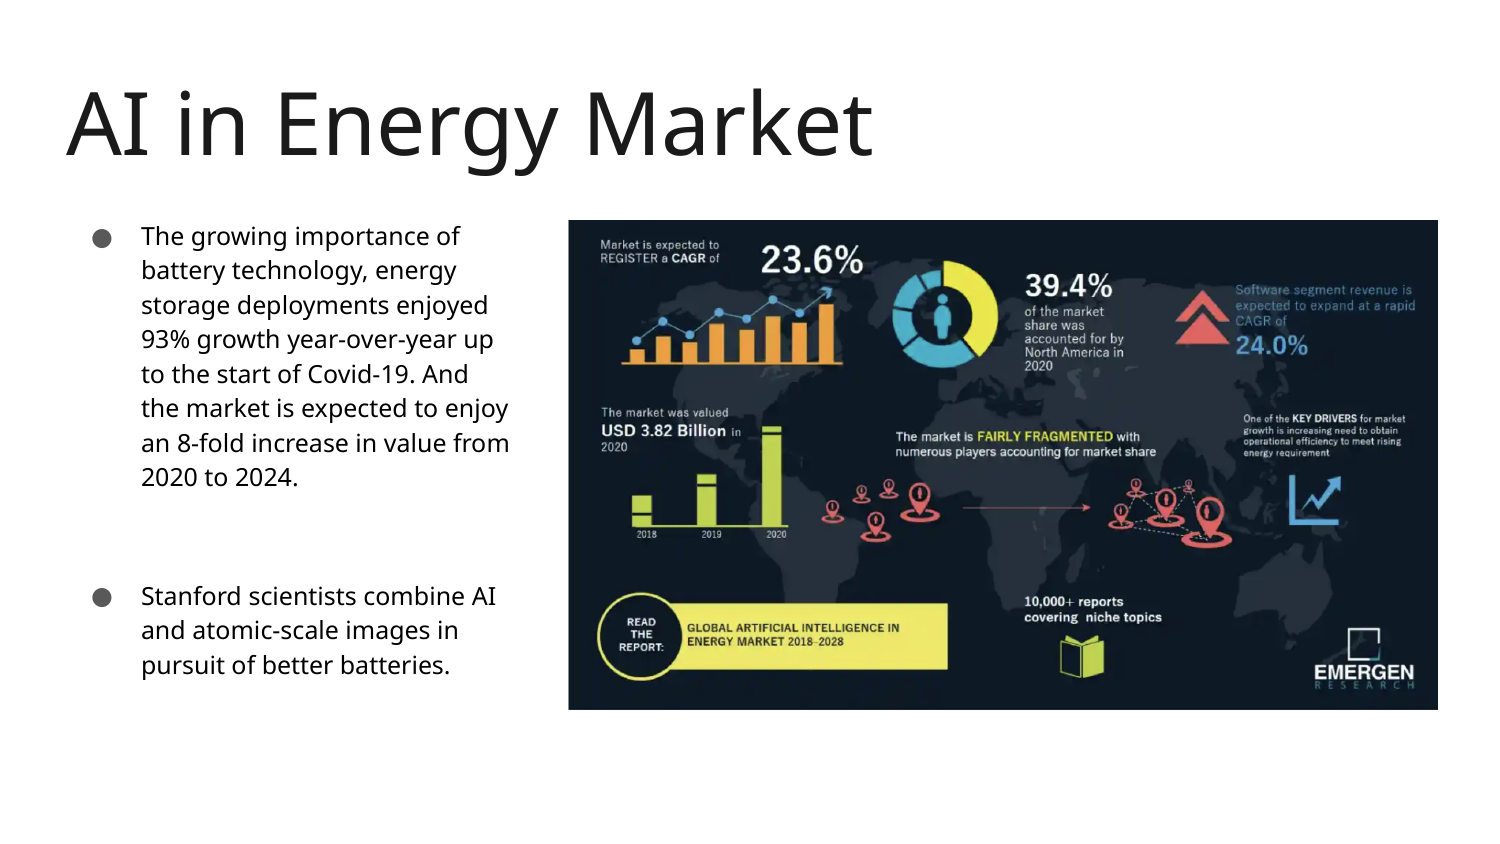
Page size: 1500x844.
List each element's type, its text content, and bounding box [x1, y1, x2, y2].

picture [566, 213, 1441, 713]
list The growing importance of battery technology, energy storage deployments enjoyed 93% growth year-over-year up to the start of Covid-19. And the market is expected to enjoy an 8-fold increase in value from 2020 to 2024. Stanford scientists combine AI and atomic-scale images in pursuit of better batteries. [51, 200, 528, 752]
title AI in Energy Market [51, 51, 1449, 189]
